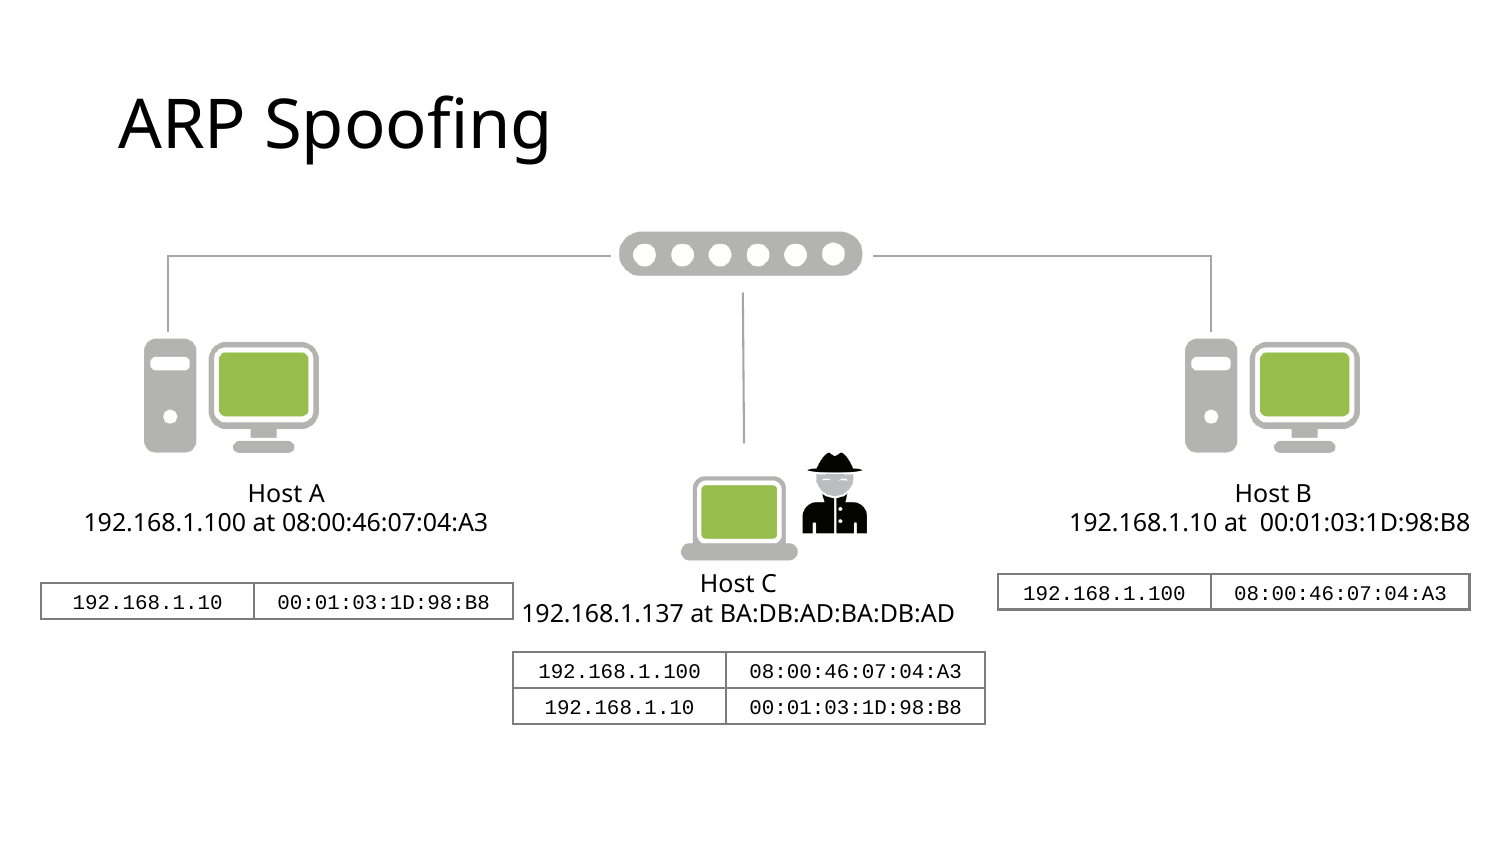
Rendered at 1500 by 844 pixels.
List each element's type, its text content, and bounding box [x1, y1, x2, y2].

text_box Host A 192.168.1.100 at 08:00:46:07:04:A3 [48, 470, 524, 544]
text_box 192.168.1.10 [512, 687, 725, 725]
picture [1161, 327, 1382, 470]
picture [665, 443, 874, 571]
text_box 08:00:46:07:04:A3 [725, 651, 986, 687]
text_box 192.168.1.100 [997, 573, 1210, 611]
text_box 00:01:03:1D:98:B8 [253, 582, 514, 620]
text_box Host C 192.168.1.137 at BA:DB:AD:BA:DB:AD [435, 561, 1042, 635]
text_box 192.168.1.10 [40, 582, 253, 620]
text_box Host B 192.168.1.10 at 00:01:03:1D:98:B8 [1041, 470, 1500, 544]
text_box [875, 255, 1212, 327]
text_box 192.168.1.100 [512, 651, 725, 687]
picture [121, 327, 341, 470]
text_box [167, 255, 611, 327]
title ARP Spoofing [103, 44, 1397, 208]
text_box 00:01:03:1D:98:B8 [725, 687, 986, 725]
picture [611, 212, 875, 293]
text_box 08:00:46:07:04:A3 [1210, 573, 1471, 611]
